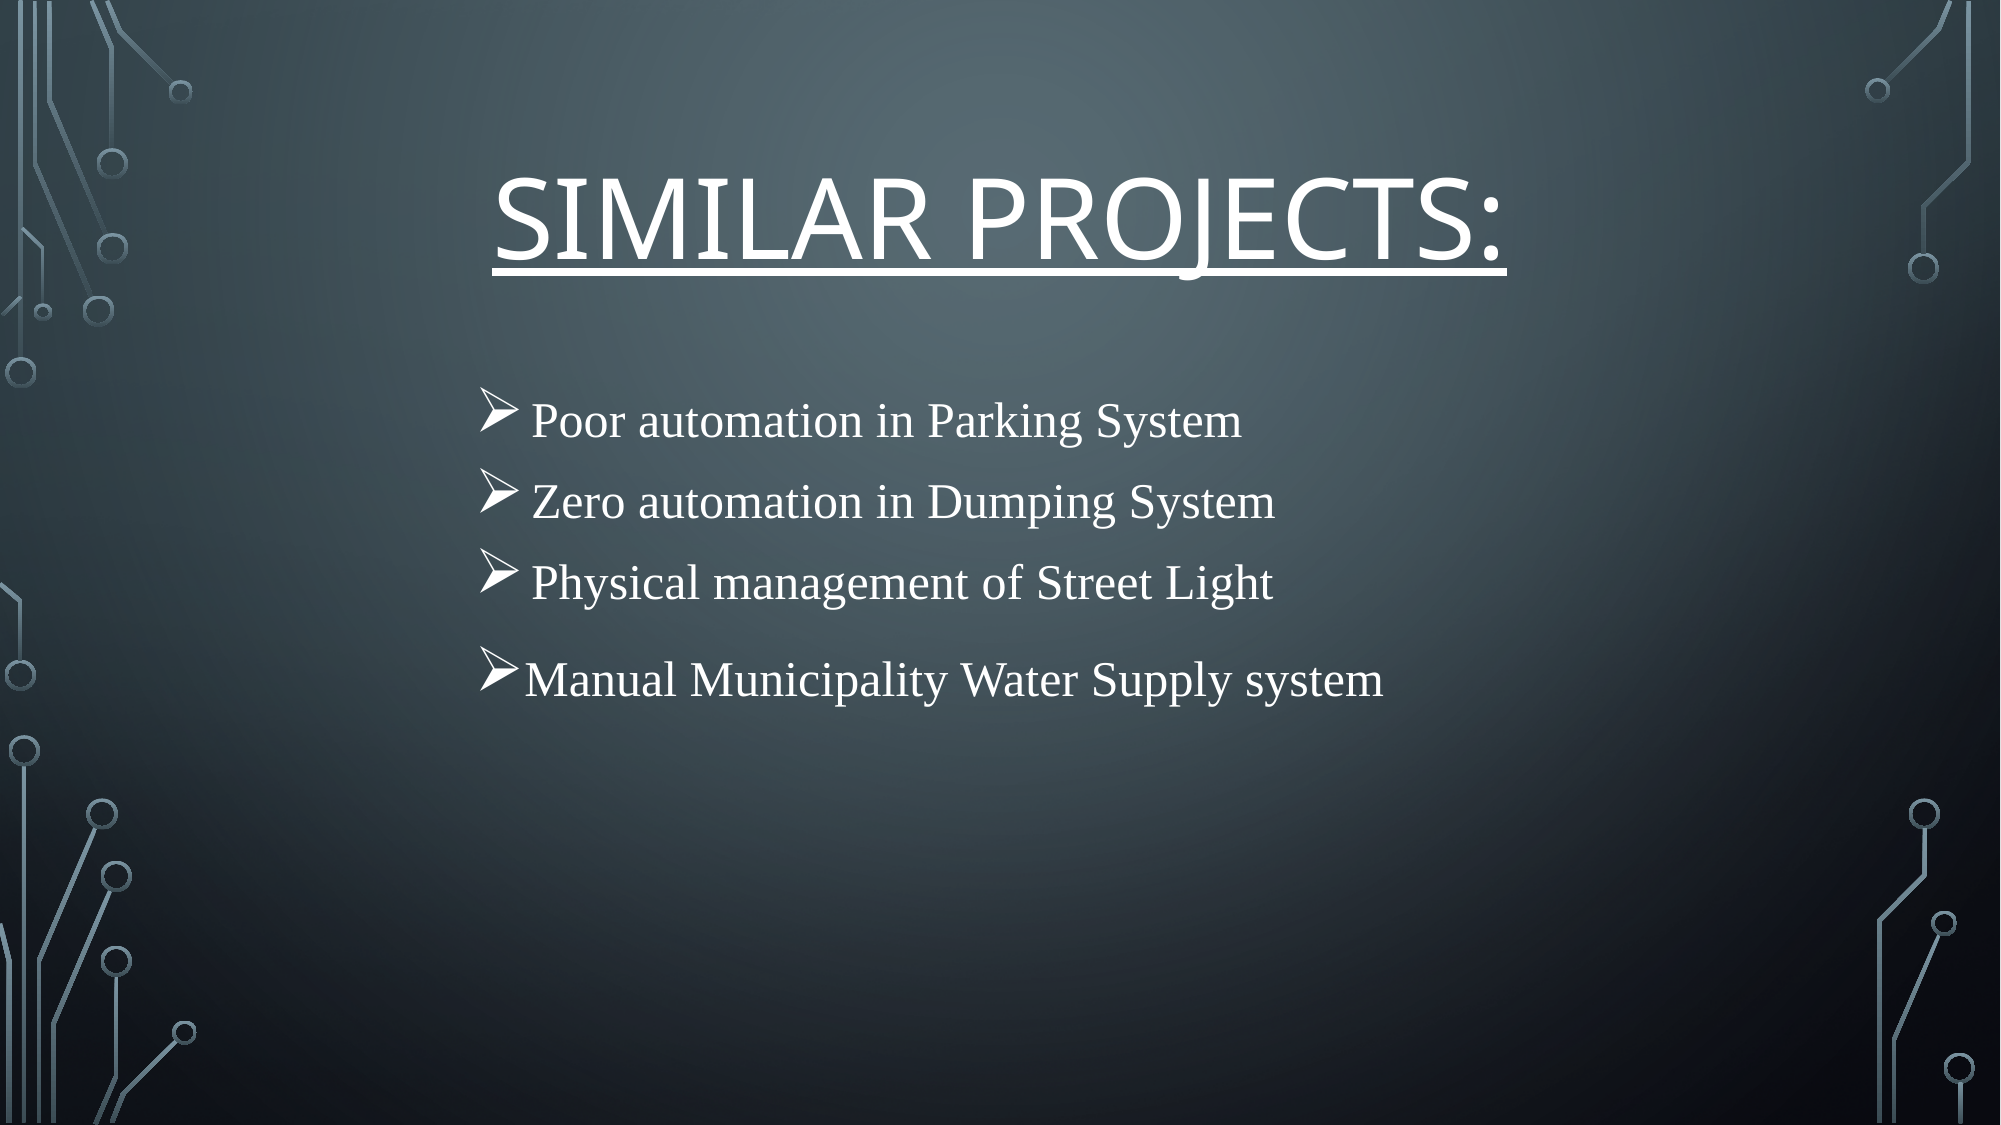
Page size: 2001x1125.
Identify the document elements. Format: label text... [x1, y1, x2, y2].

title SIMILAR PROJECTS: [187, 101, 1813, 344]
list Poor automation in Parking System Zero automation in Dumping System Physical management of Street Light Manual Municipality Water Supply system [459, 379, 1813, 1024]
